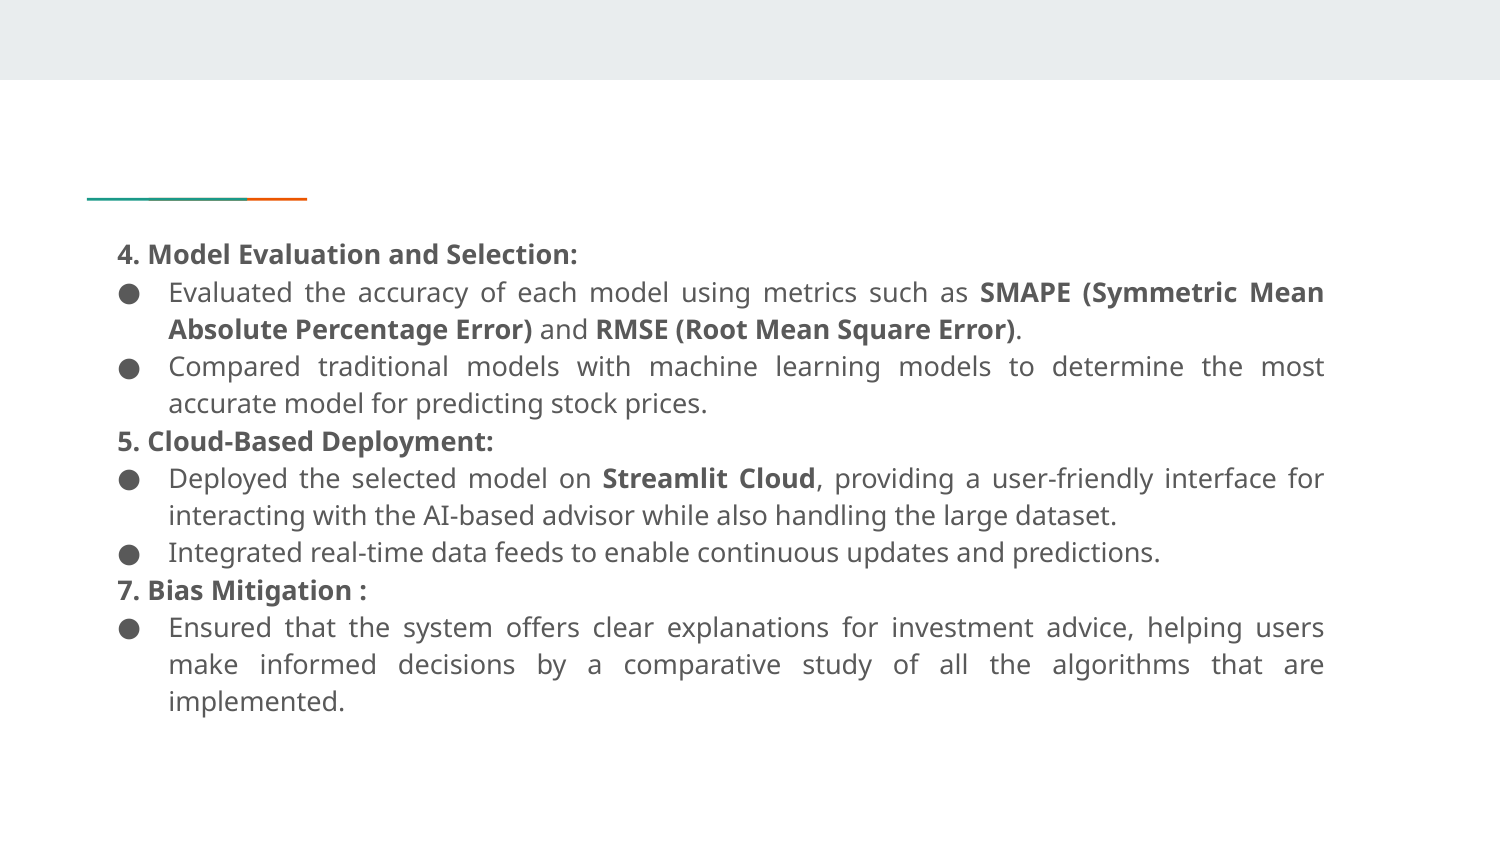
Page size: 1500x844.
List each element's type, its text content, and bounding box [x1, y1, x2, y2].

list 4. Model Evaluation and Selection: Evaluated the accuracy of each model using metrics such as SMAPE (Symmetric Mean Absolute Percentage Error) and RMSE (Root Mean Square Error). Compared traditional models with machine learning models to determine the most accurate model for predicting stock prices. 5. Cloud-Based Deployment: Deployed the selected model on Streamlit Cloud, providing a user-friendly interface for interacting with the AI-based advisor while also handling the large dataset. Integrated real-time data feeds to enable continuous updates and predictions. 7. Bias Mitigation : Ensured that the system offers clear explanations for investment advice, helping users make informed decisions by a comparative study of all the algorithms that are implemented. [78, 218, 1340, 828]
